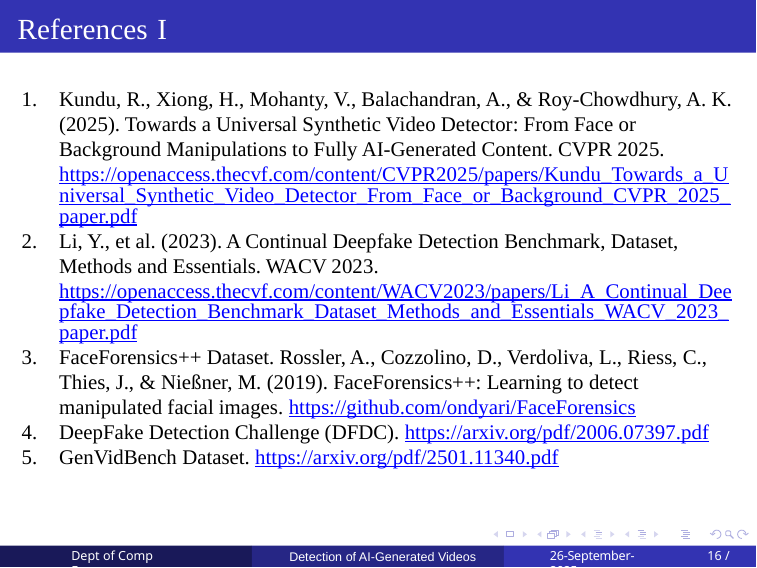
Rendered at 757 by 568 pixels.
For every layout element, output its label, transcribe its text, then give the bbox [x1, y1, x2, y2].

text_box [0, 0, 756, 53]
title References I [15, 7, 215, 106]
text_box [0, 545, 757, 568]
text_box Kundu, R., Xiong, H., Mohanty, V., Balachandran, A., & Roy-Chowdhury, A. K. (2025). Towards a Universal Synthetic Video Detector: From Face or Background Manipulations to Fully AI-Generated Content. CVPR 2025. https://openaccess.thecvf.com/content/CVPR2025/papers/Kundu_Towards_a_Universal_Synthetic_Video_Detector_From_Face_or_Background_CVPR_2025_paper.pdf Li, Y., et al. (2023). A Continual Deepfake Detection Benchmark, Dataset, Methods and Essentials. WACV 2023. https://openaccess.thecvf.com/content/WACV2023/papers/Li_A_Continual_Deepfake_Detection_Benchmark_Dataset_Methods_and_Essentials_WACV_2023_paper.pdf FaceForensics++ Dataset. Rossler, A., Cozzolino, D., Verdoliva, L., Riess, C., Thies, J., & Nießner, M. (2019). FaceForensics++: Learning to detect manipulated facial images. https://github.com/ondyari/FaceForensics DeepFake Detection Challenge (DFDC). https://arxiv.org/pdf/2006.07397.pdf GenVidBench Dataset. https://arxiv.org/pdf/2501.11340.pdf [21, 83, 735, 411]
